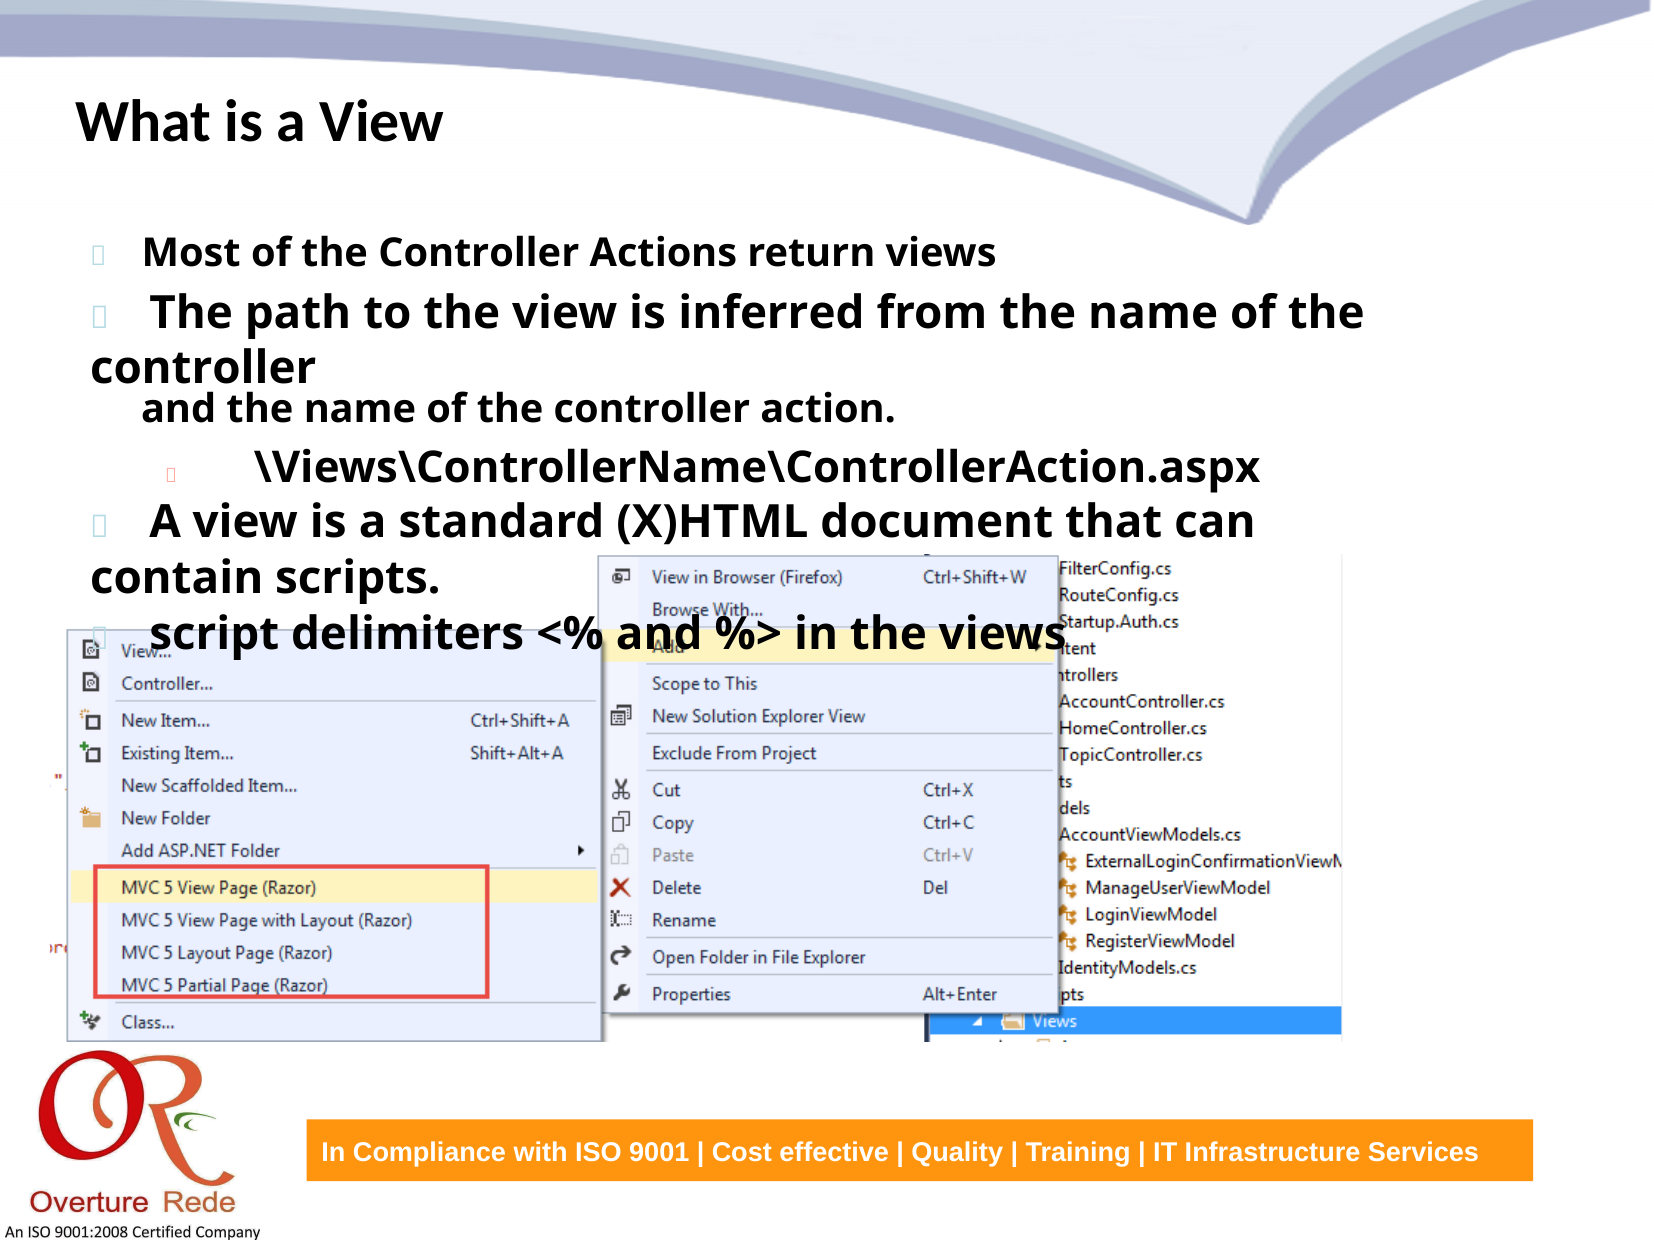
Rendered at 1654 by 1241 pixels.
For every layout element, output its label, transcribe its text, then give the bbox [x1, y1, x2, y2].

picture [0, 0, 1654, 225]
picture [5, 1050, 260, 1240]
text_box  Most of the Controller Actions return views  The path to the view is inferred from the name of the controller and the name of the controller action.  \Views\ControllerName\ControllerAction.aspx  A view is a standard (X)HTML document that can contain scripts.  script delimiters <% and %> in the views [87, 233, 1427, 552]
text_box What is a View [72, 93, 512, 167]
text_box [49, 554, 1343, 1042]
